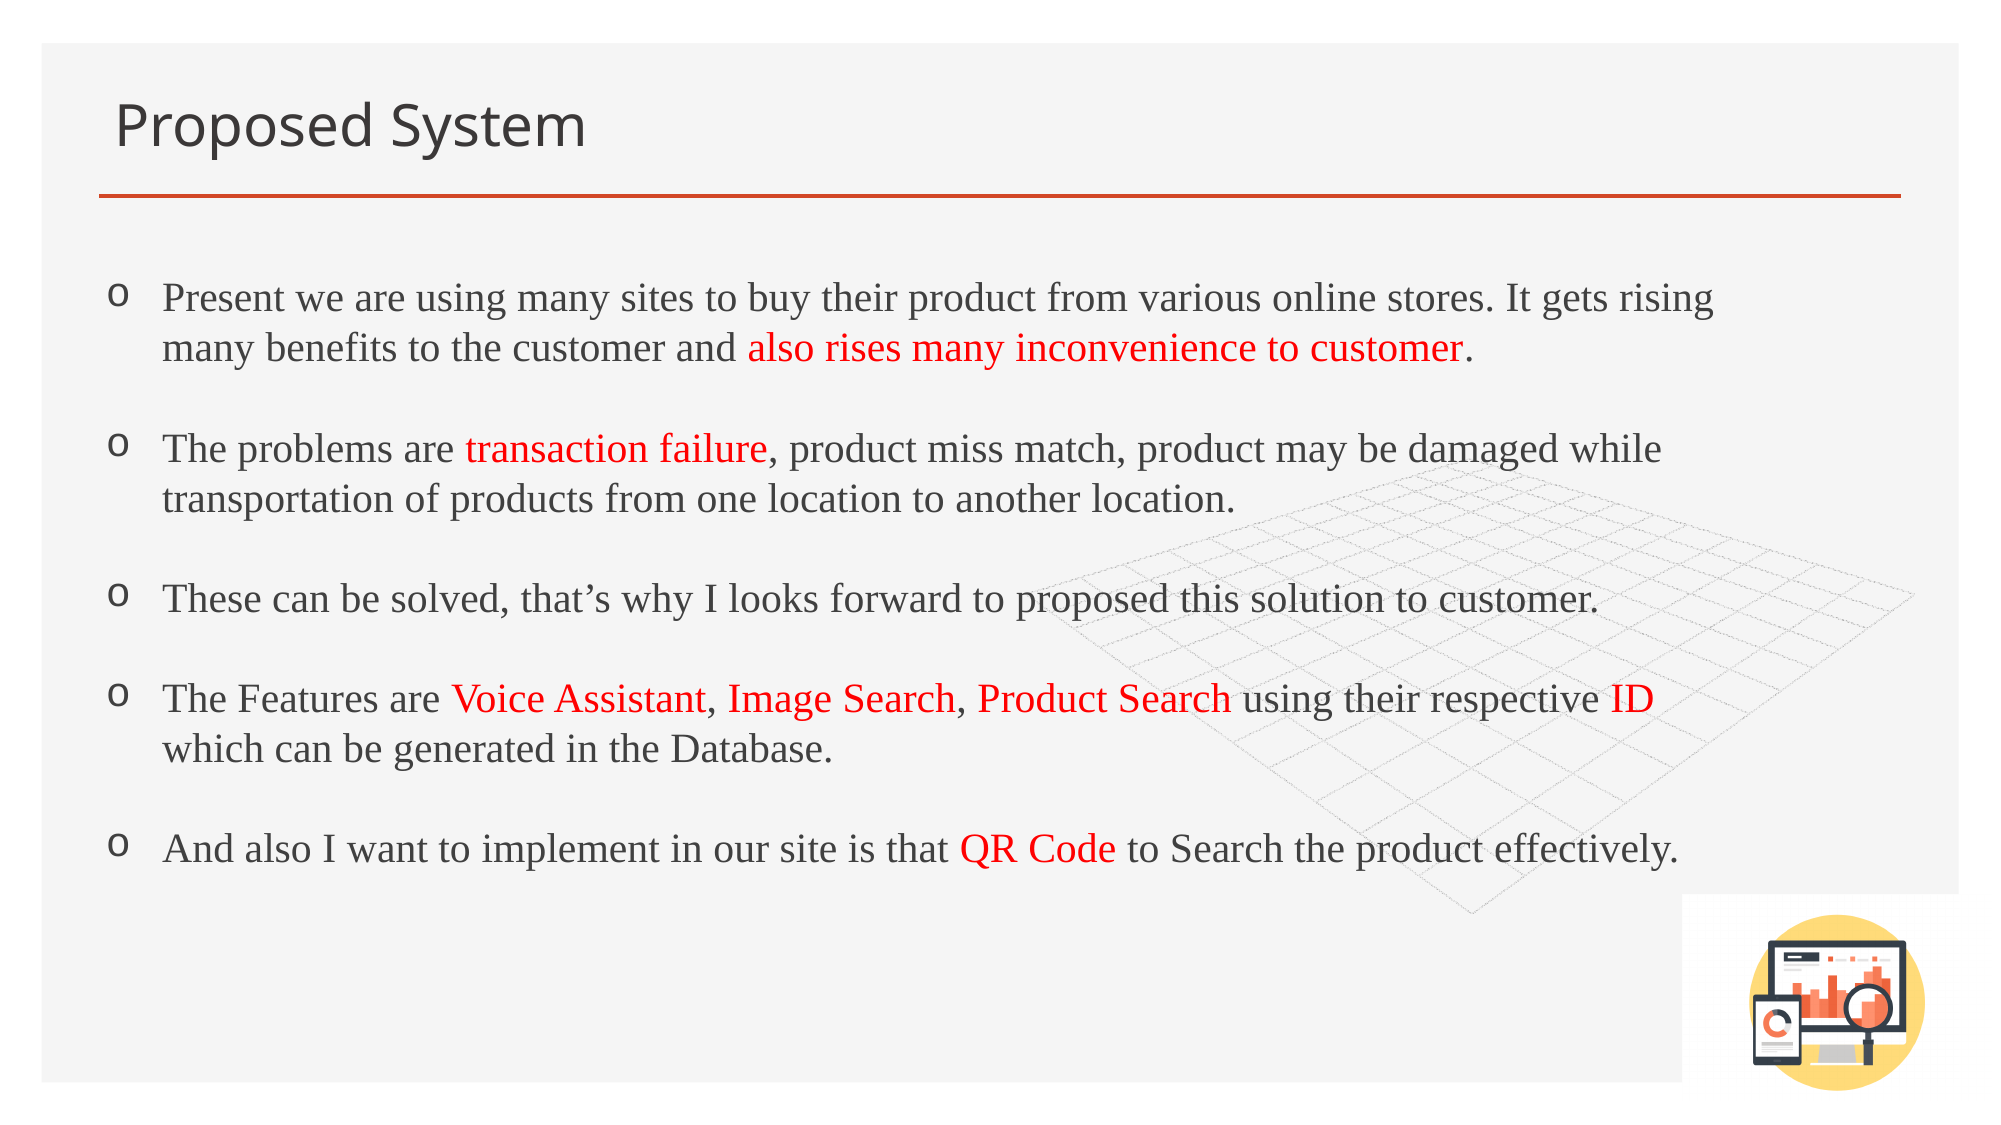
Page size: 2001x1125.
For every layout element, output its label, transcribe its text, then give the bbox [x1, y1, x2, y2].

title Proposed System [99, 66, 1901, 190]
text_box Present we are using many sites to buy their product from various online stores. It gets rising many benefits to the customer and also rises many inconvenience to customer. The problems are transaction failure, product miss match, product may be damaged while transportation of products from one location to another location. These can be solved, that’s why I looks forward to proposed this solution to customer. The Features are Voice Assistant, Image Search, Product Search using their respective ID which can be generated in the Database. And also I want to implement in our site is that QR Code to Search the product effectively. [91, 262, 1747, 928]
picture [1025, 457, 1992, 1101]
